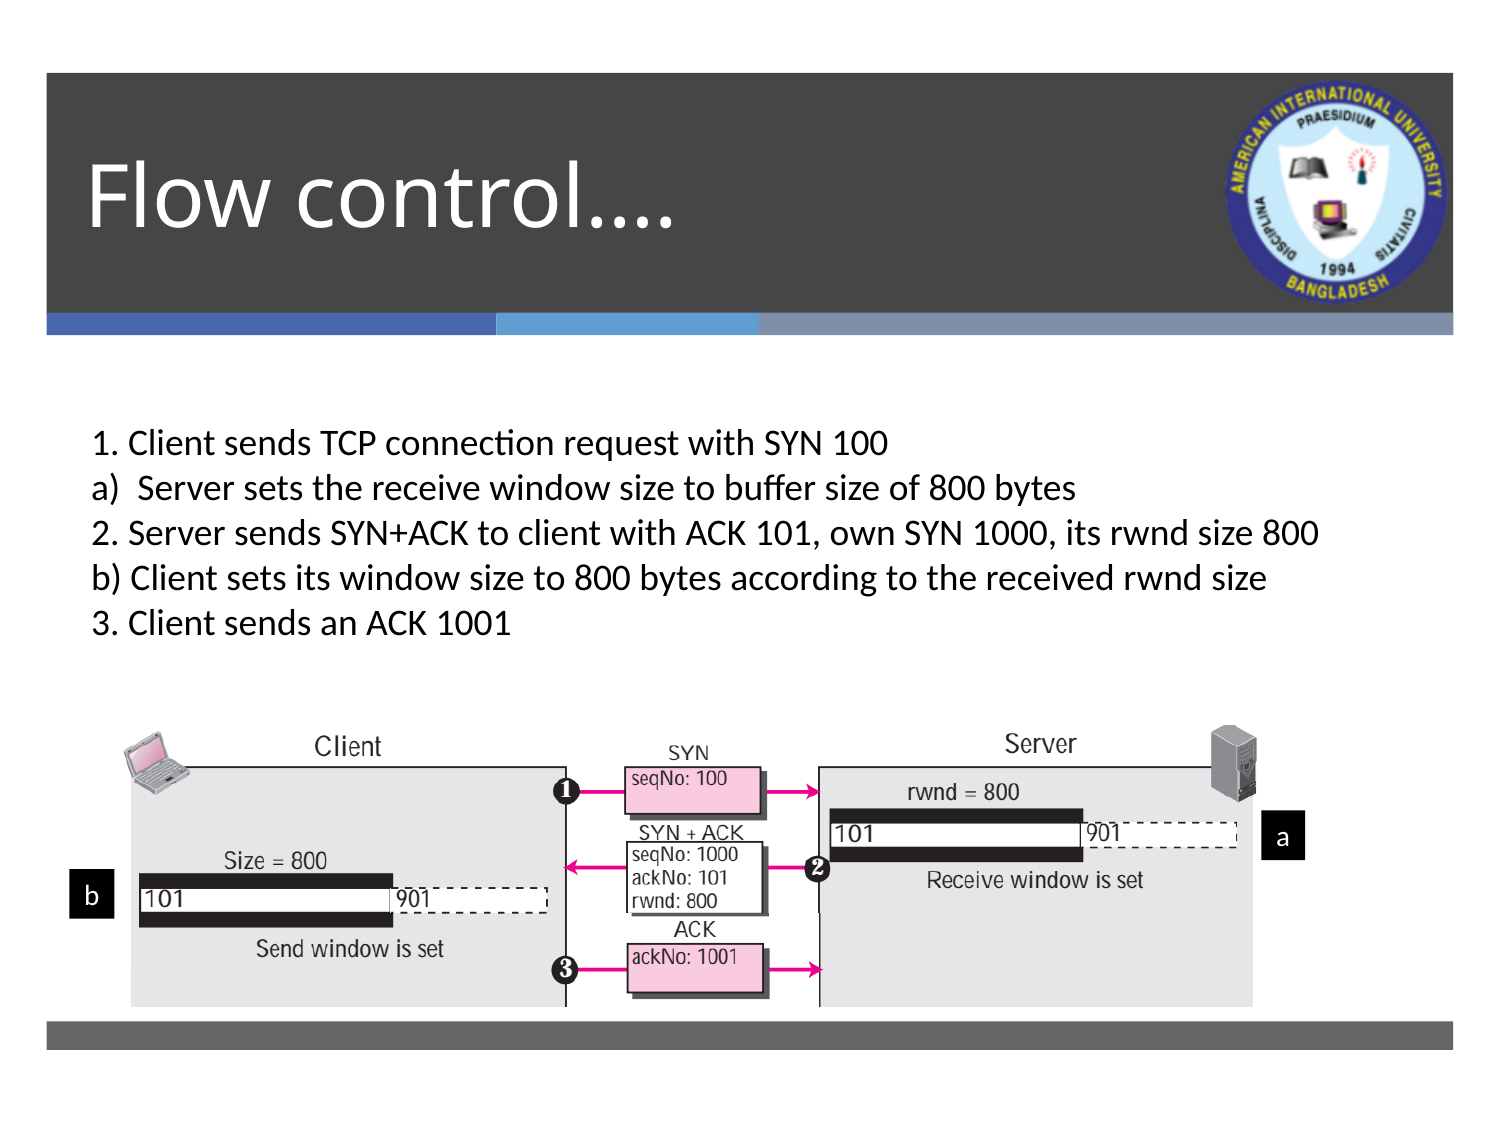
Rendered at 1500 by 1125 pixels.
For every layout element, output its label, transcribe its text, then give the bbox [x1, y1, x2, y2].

picture [1351, 75, 1454, 310]
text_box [68, 725, 1306, 1008]
text_box 1. Client sends TCP connection request with SYN 100 a) Server sets the receive window size to buffer size of 800 bytes 2. Server sends SYN+ACK to client with ACK 101, own SYN 1000, its rwnd size 800 b) Client sets its window size to 800 bytes according to the received rwnd size 3. Client sends an ACK 1001 [76, 410, 1336, 650]
subtitle [78, 251, 1351, 331]
title Flow control…. [69, 73, 1351, 253]
